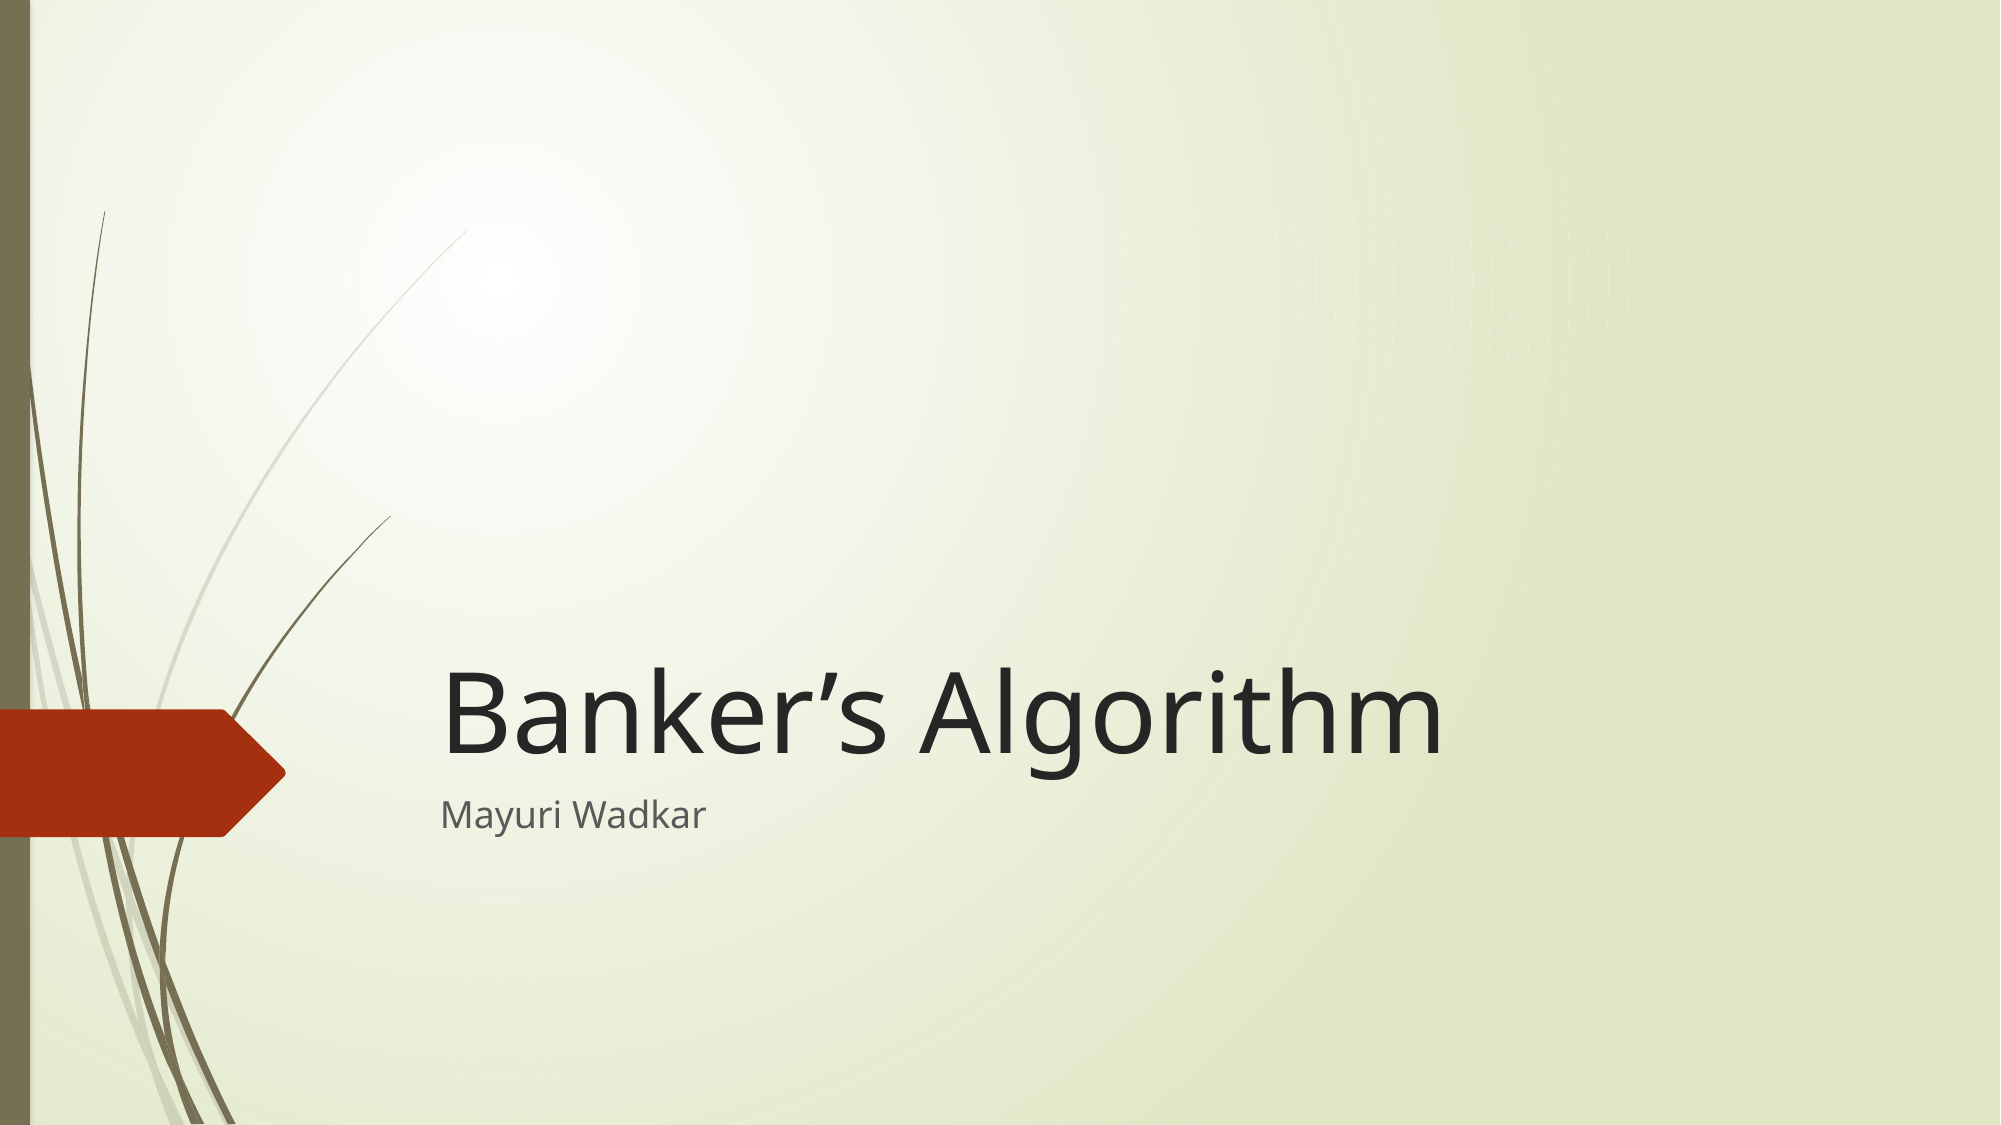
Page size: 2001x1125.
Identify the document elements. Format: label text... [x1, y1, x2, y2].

subtitle Mayuri Wadkar [424, 783, 1888, 969]
title Banker’s Algorithm [424, 412, 1888, 783]
